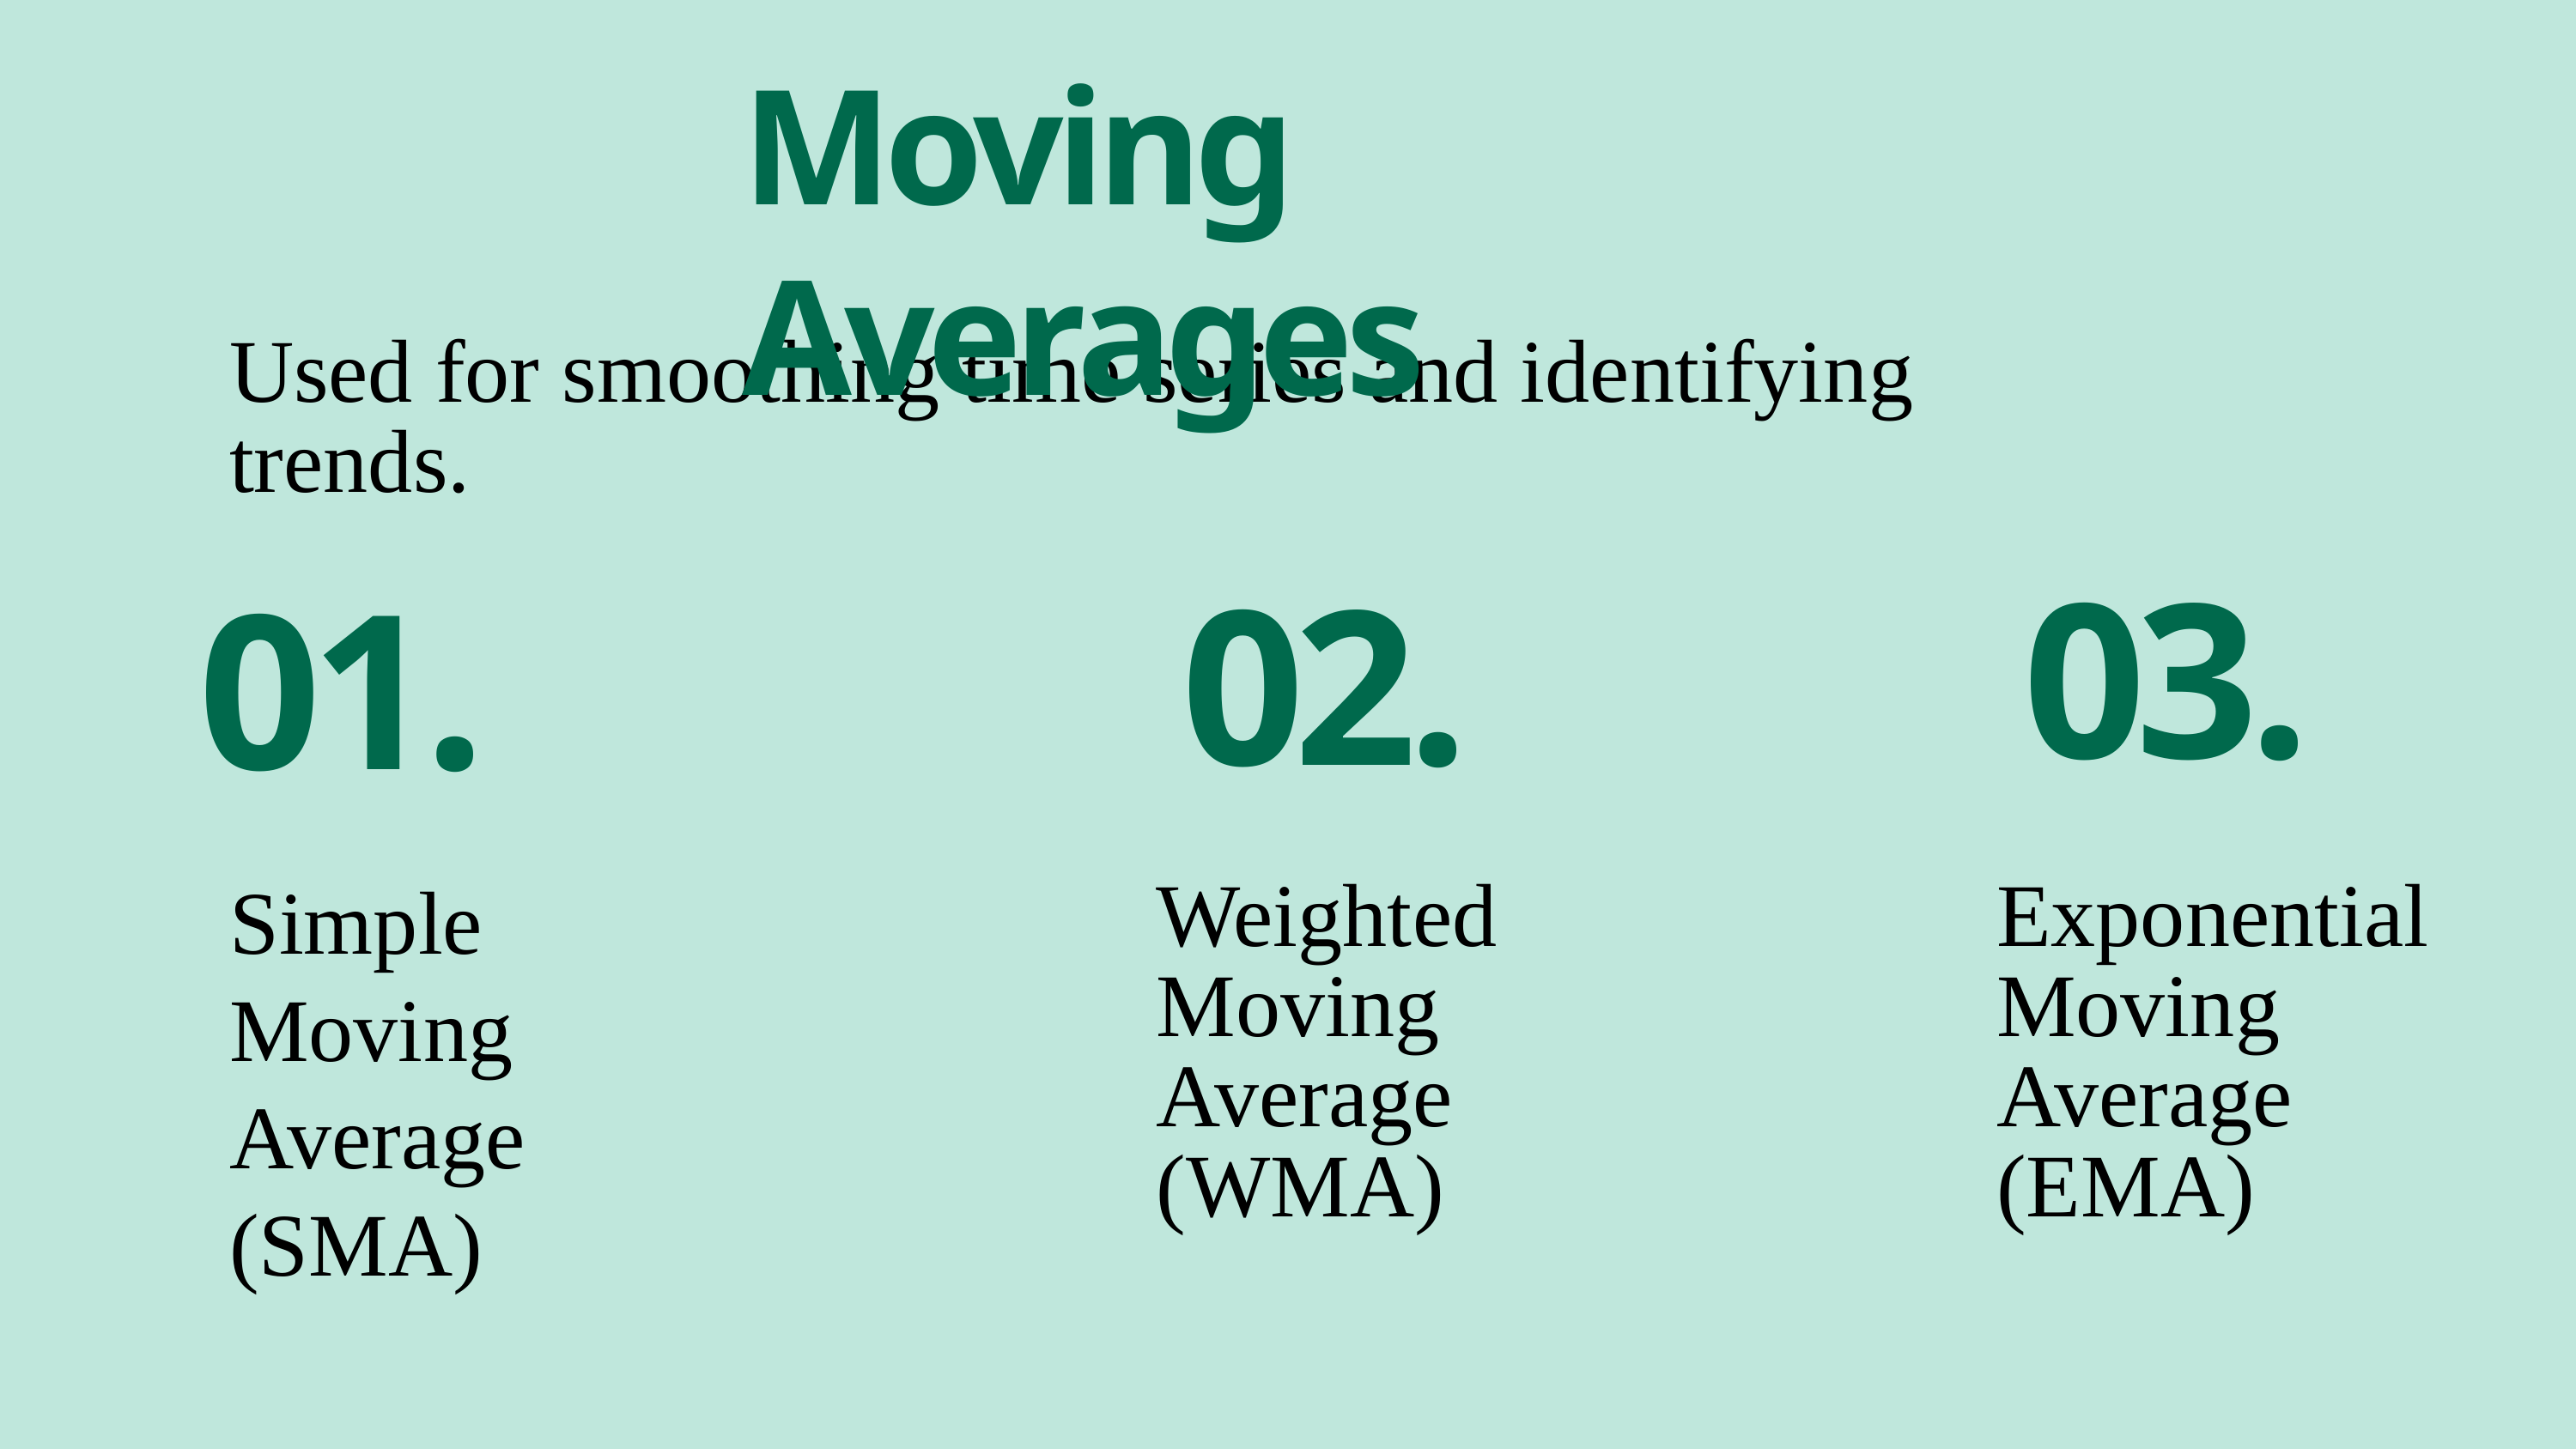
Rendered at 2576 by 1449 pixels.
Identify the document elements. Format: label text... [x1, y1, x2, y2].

text_box Weighted Moving Average (WMA) [1156, 874, 1668, 1235]
text_box Simple Moving Average (SMA) [229, 864, 741, 1294]
text_box Moving Averages [742, 45, 1988, 427]
text_box 03. [1996, 608, 2337, 802]
text_box Exponential Moving Average (EMA) [1996, 874, 2508, 1235]
text_box Used for smoothing time series and identifying trends. [228, 330, 2179, 511]
text_box 01. [171, 619, 513, 813]
text_box 02. [1154, 614, 1496, 809]
